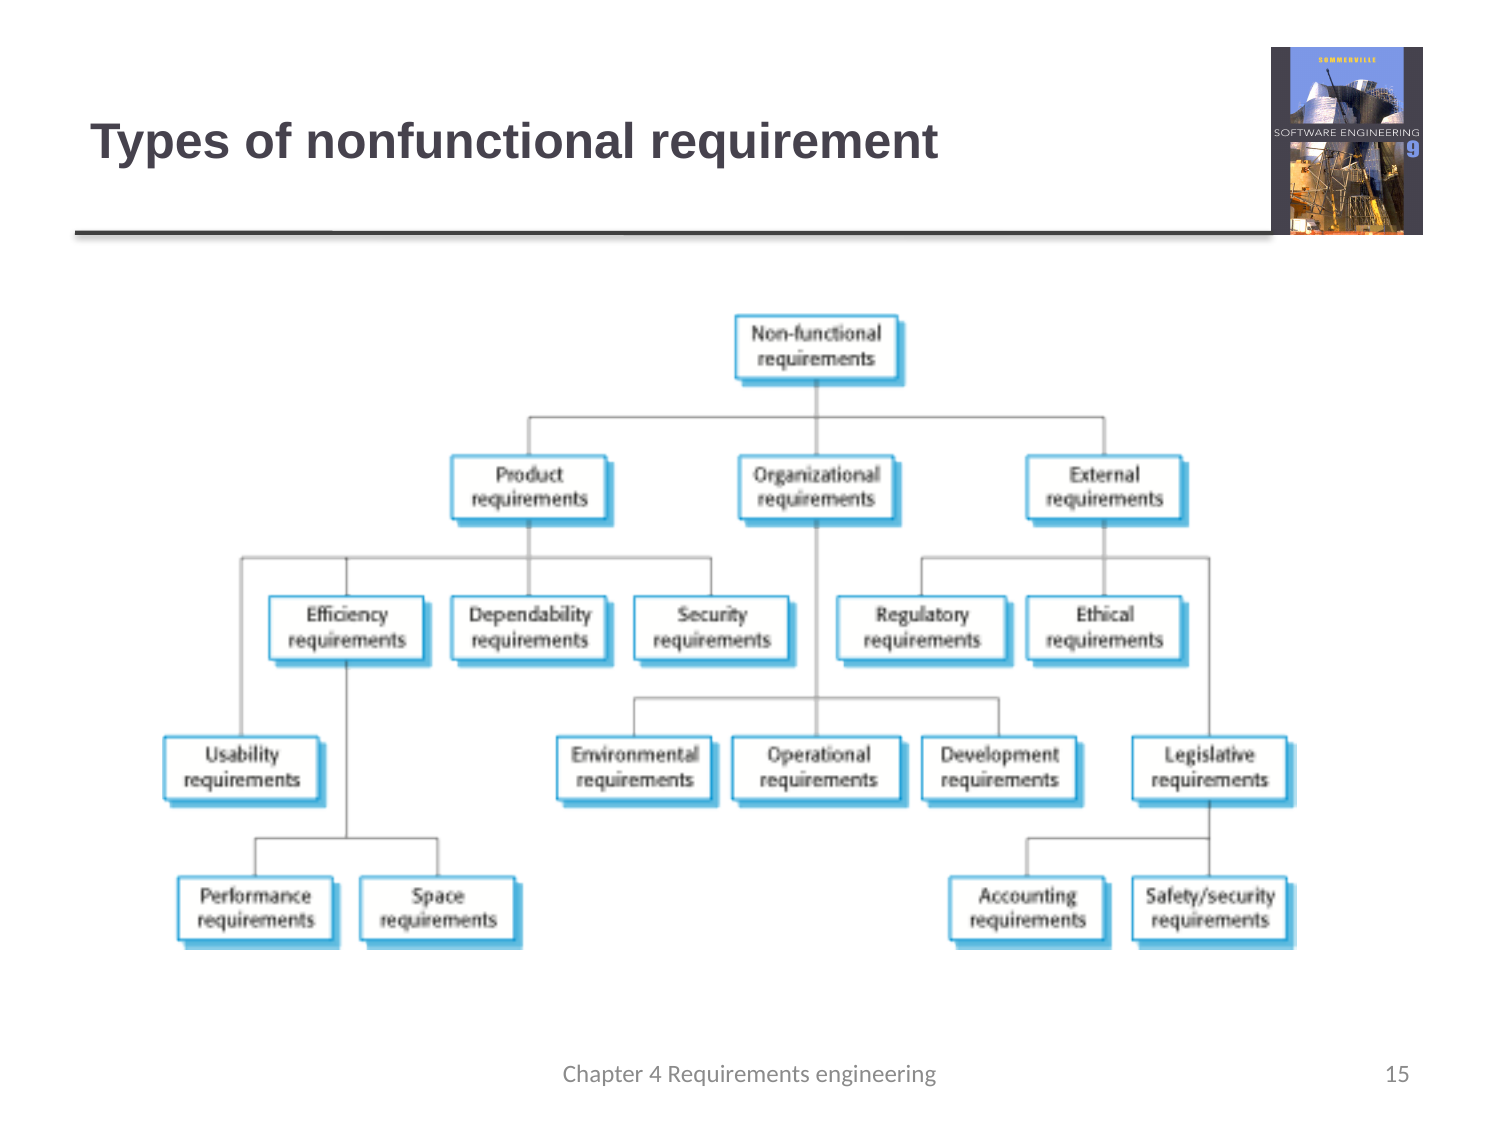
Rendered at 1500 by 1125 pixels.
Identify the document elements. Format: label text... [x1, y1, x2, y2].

footer Chapter 4 Requirements engineering [512, 1042, 988, 1103]
title Types of nonfunctional requirement [74, 44, 1272, 233]
slide_number 15 [1074, 1042, 1425, 1103]
picture [162, 313, 1298, 951]
picture [1272, 47, 1423, 235]
